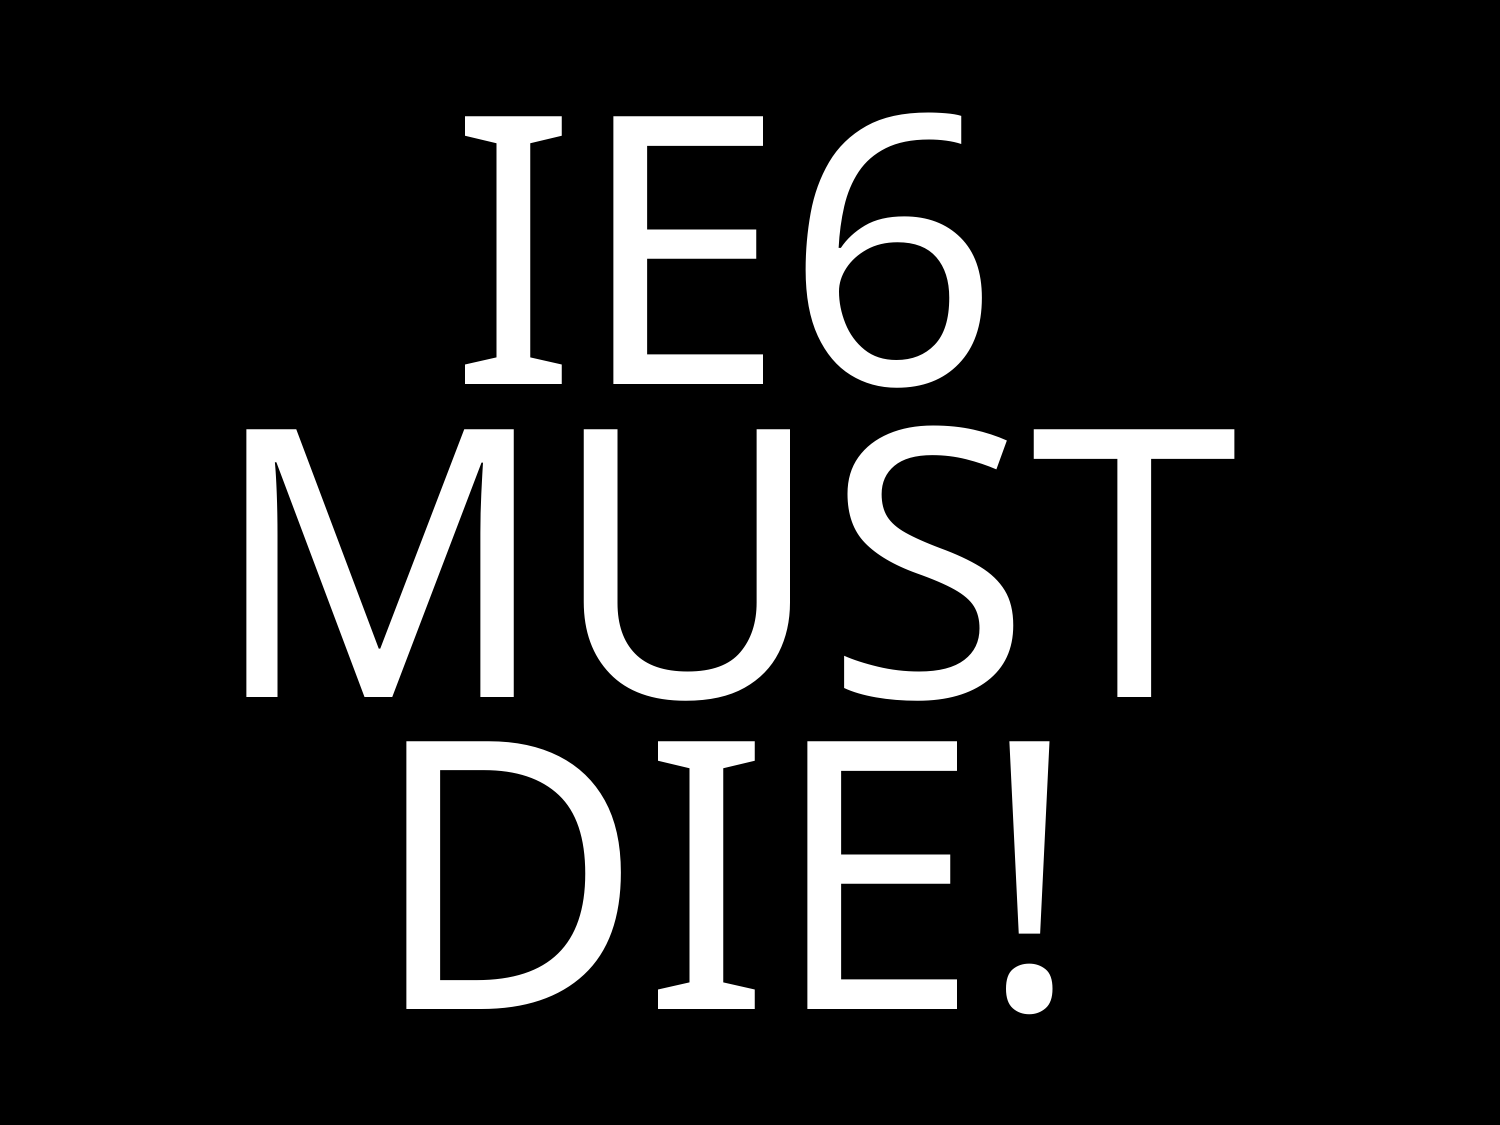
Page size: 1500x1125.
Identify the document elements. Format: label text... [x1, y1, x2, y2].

text_box MUST [195, 314, 1255, 780]
text_box DIE! [355, 627, 1096, 1093]
text_box IE6 [435, 2, 1016, 314]
